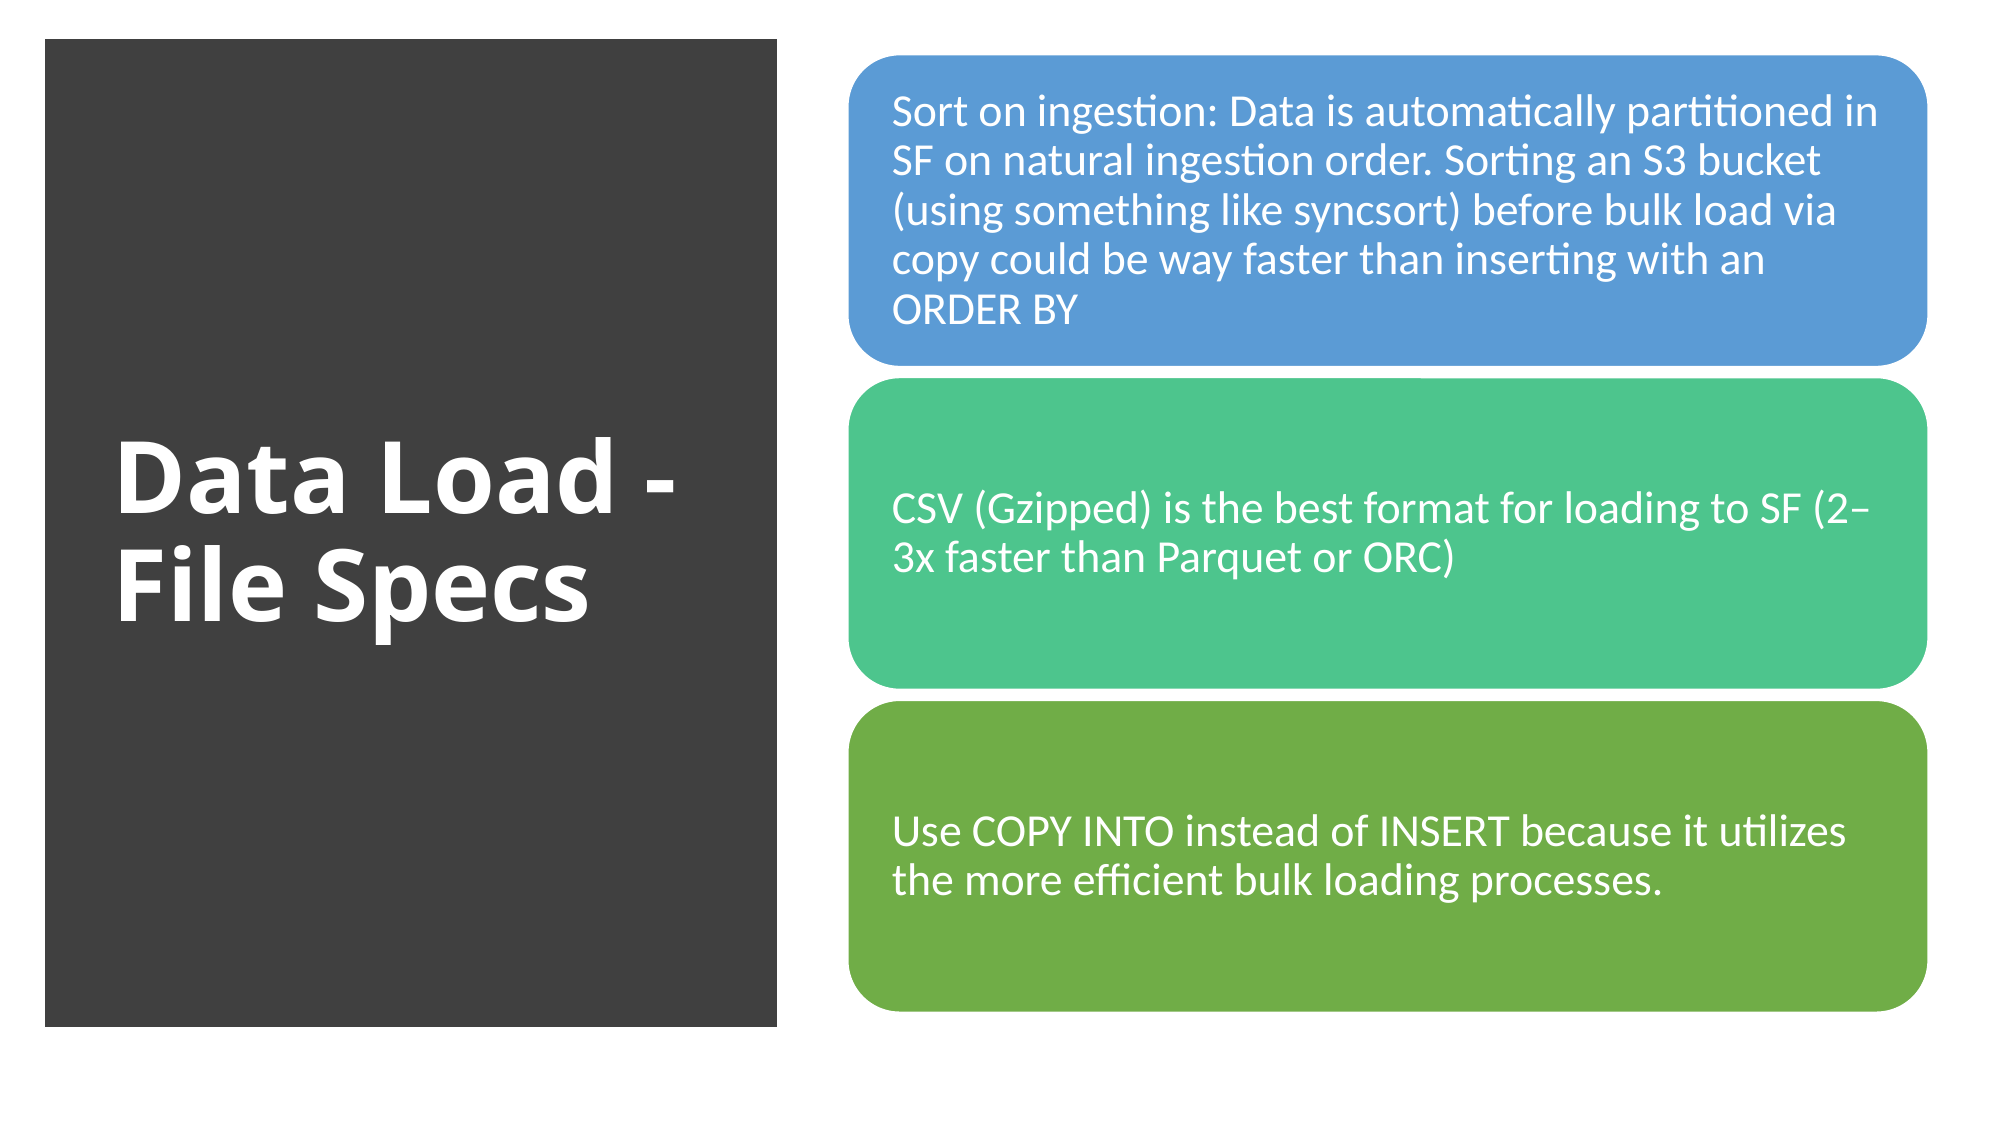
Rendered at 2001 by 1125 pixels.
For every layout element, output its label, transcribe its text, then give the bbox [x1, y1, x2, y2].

title Data Load - File Specs [97, 104, 722, 967]
text_box [54, 49, 768, 1018]
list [847, 49, 1929, 1018]
